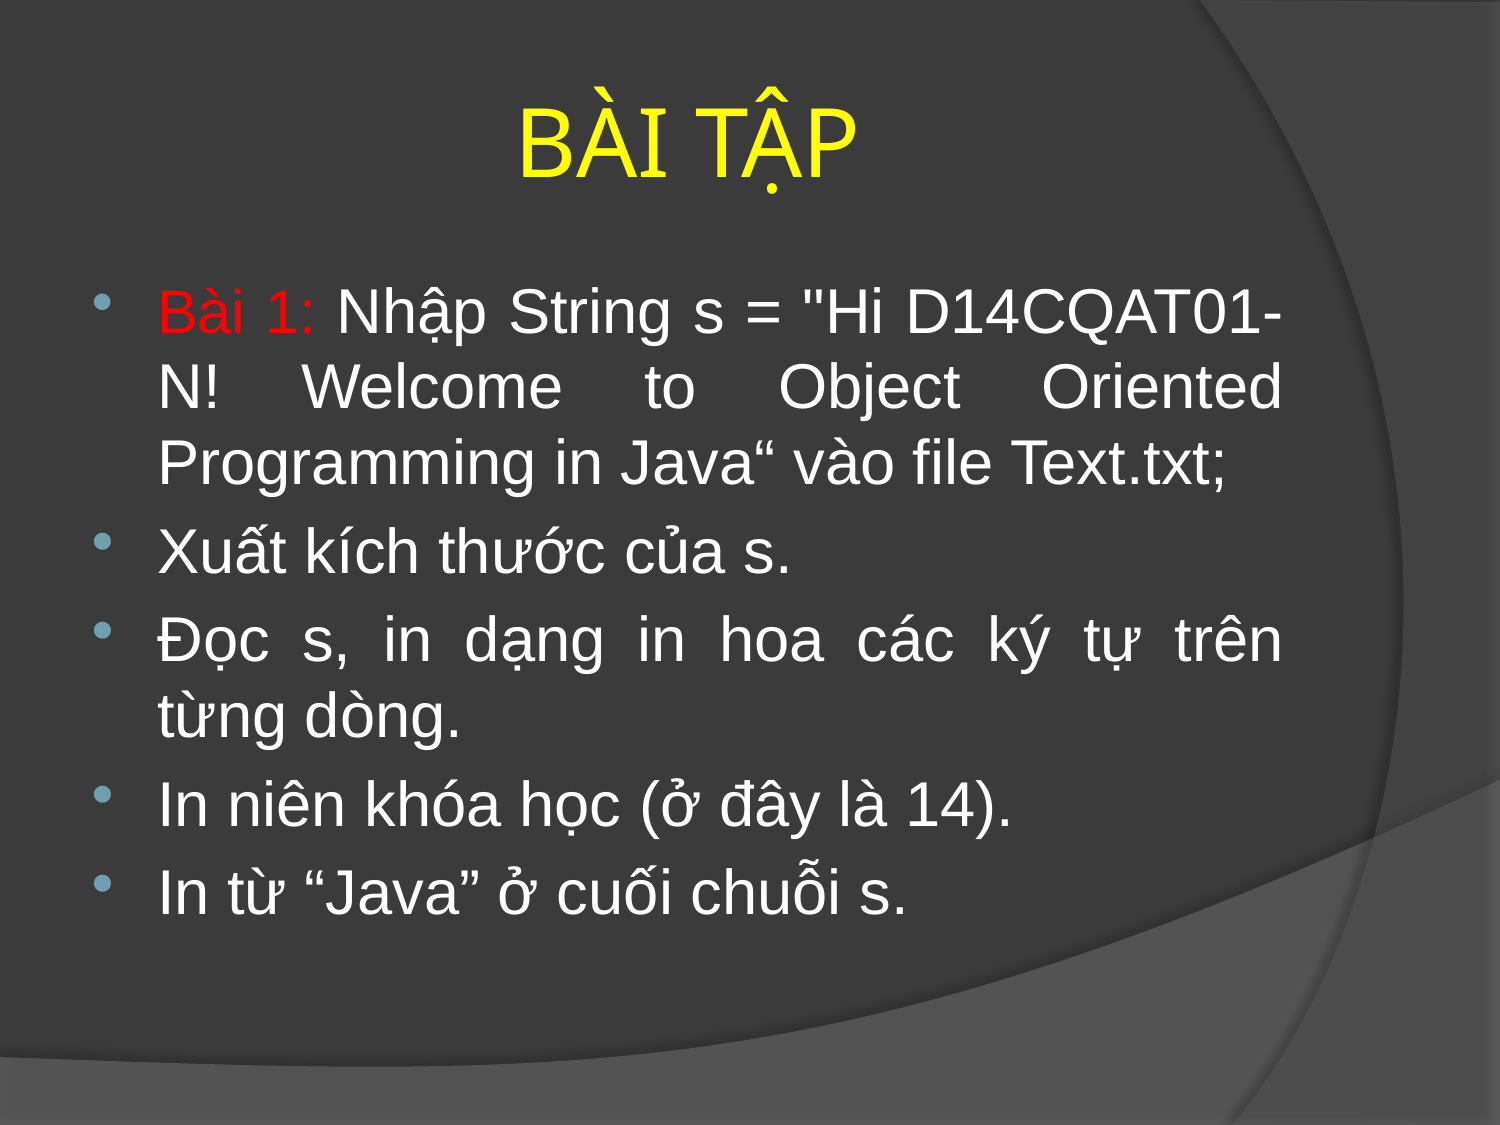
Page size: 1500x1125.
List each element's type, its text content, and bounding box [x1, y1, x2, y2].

title BÀI TẬP [75, 45, 1300, 233]
list Bài 1: Nhập String s = "Hi D14CQAT01-N! Welcome to Object Oriented Programming in Java“ vào file Text.txt; Xuất kích thước của s. Đọc s, in dạng in hoa các ký tự trên từng dòng. In niên khóa học (ở đây là 14). In từ “Java” ở cuối chuỗi s. [75, 262, 1300, 1005]
